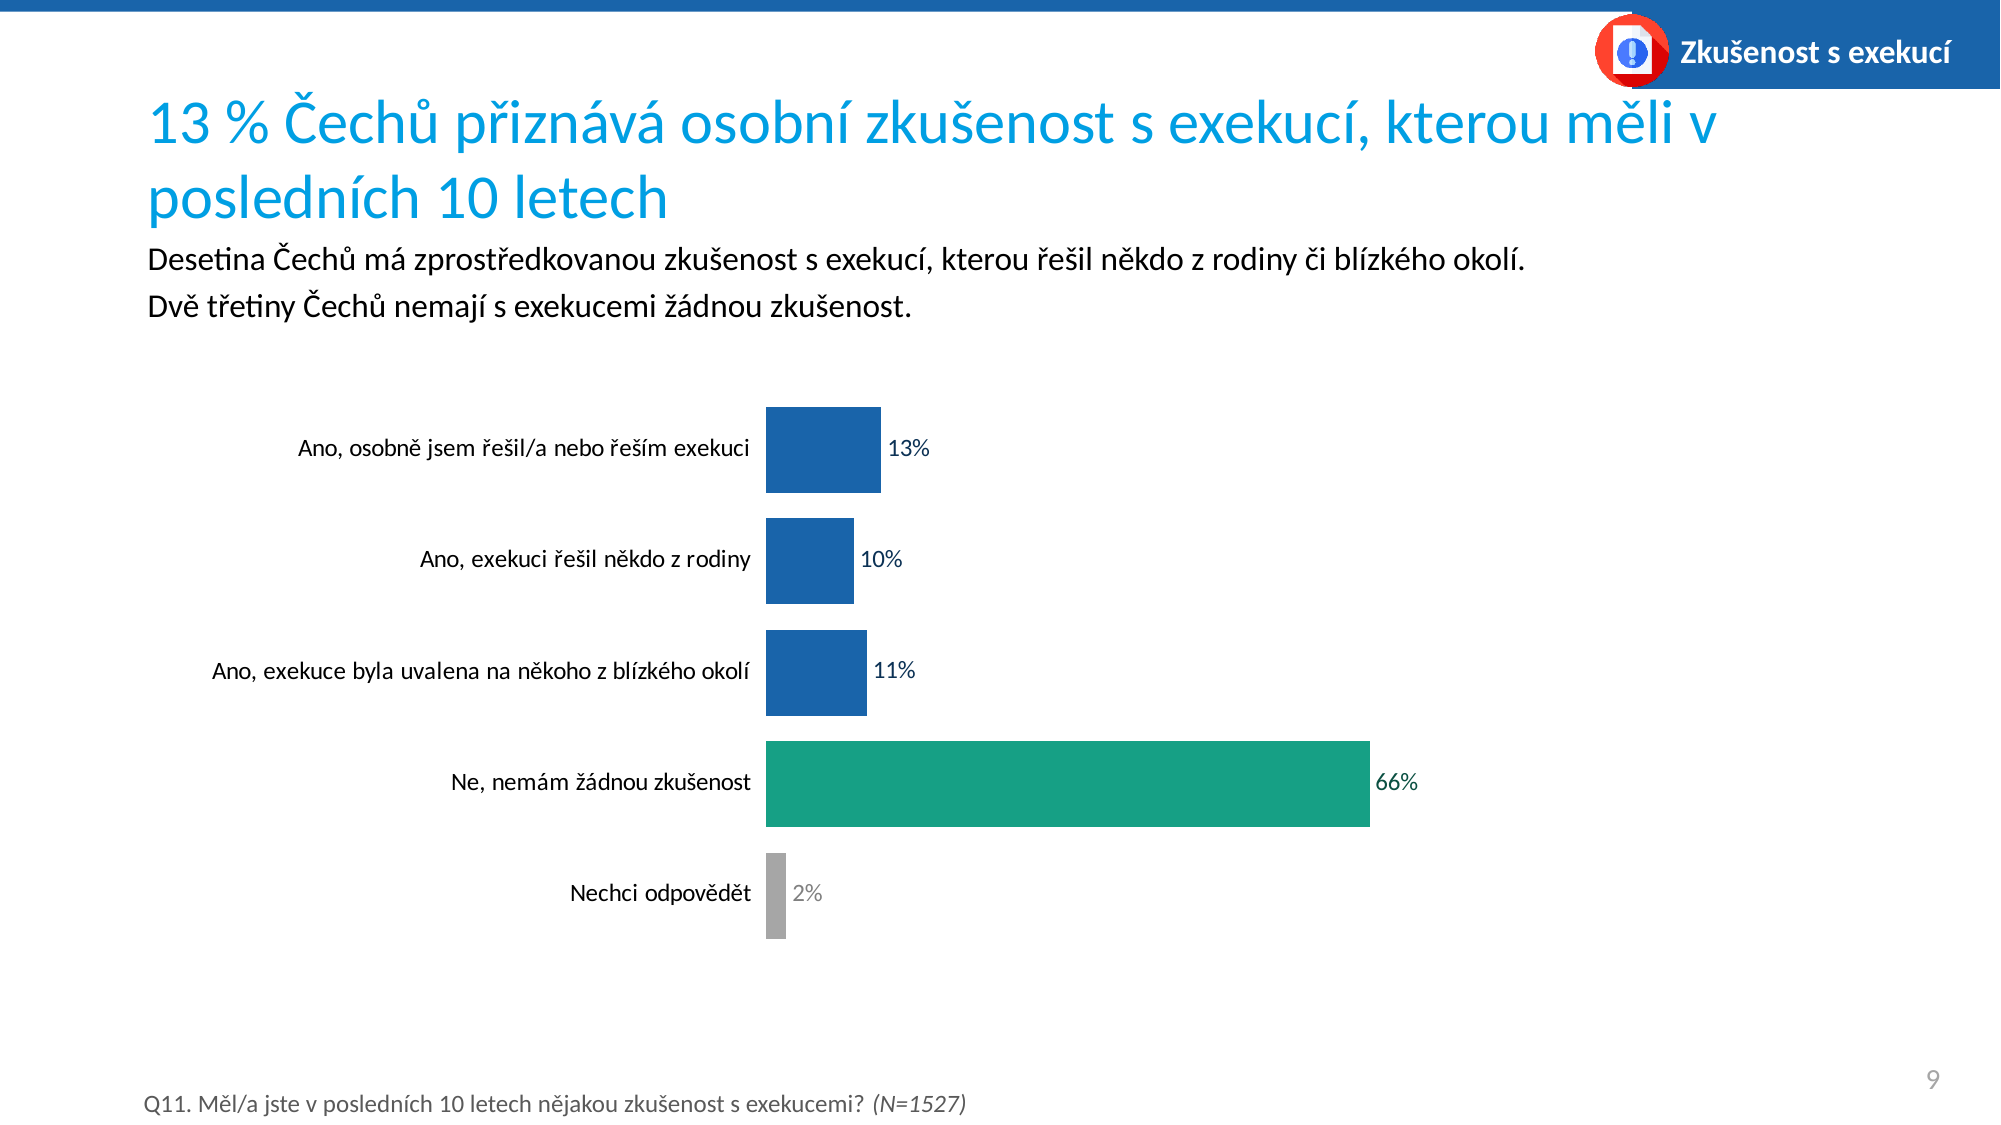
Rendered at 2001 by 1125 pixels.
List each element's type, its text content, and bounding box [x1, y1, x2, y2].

chart [171, 375, 1682, 979]
text_box Q11. Měl/a jste v posledních 10 letech nějakou zkušenost s exekucemi? (N=1527) [143, 1079, 1653, 1125]
slide_number 9 [1866, 1048, 2000, 1109]
picture [1595, 13, 1669, 87]
list Desetina Čechů má zprostředkovanou zkušenost s exekucí, kterou řešil někdo z rodiny či blízkého okolí. Dvě třetiny Čechů nemají s exekucemi žádnou zkušenost. [0, 237, 2000, 345]
text_box Zkušenost s exekucí [1630, 9, 2000, 91]
title 13 % Čechů přiznává osobní zkušenost s exekucí, kterou měli v posledních 10 letech [0, 105, 2000, 207]
